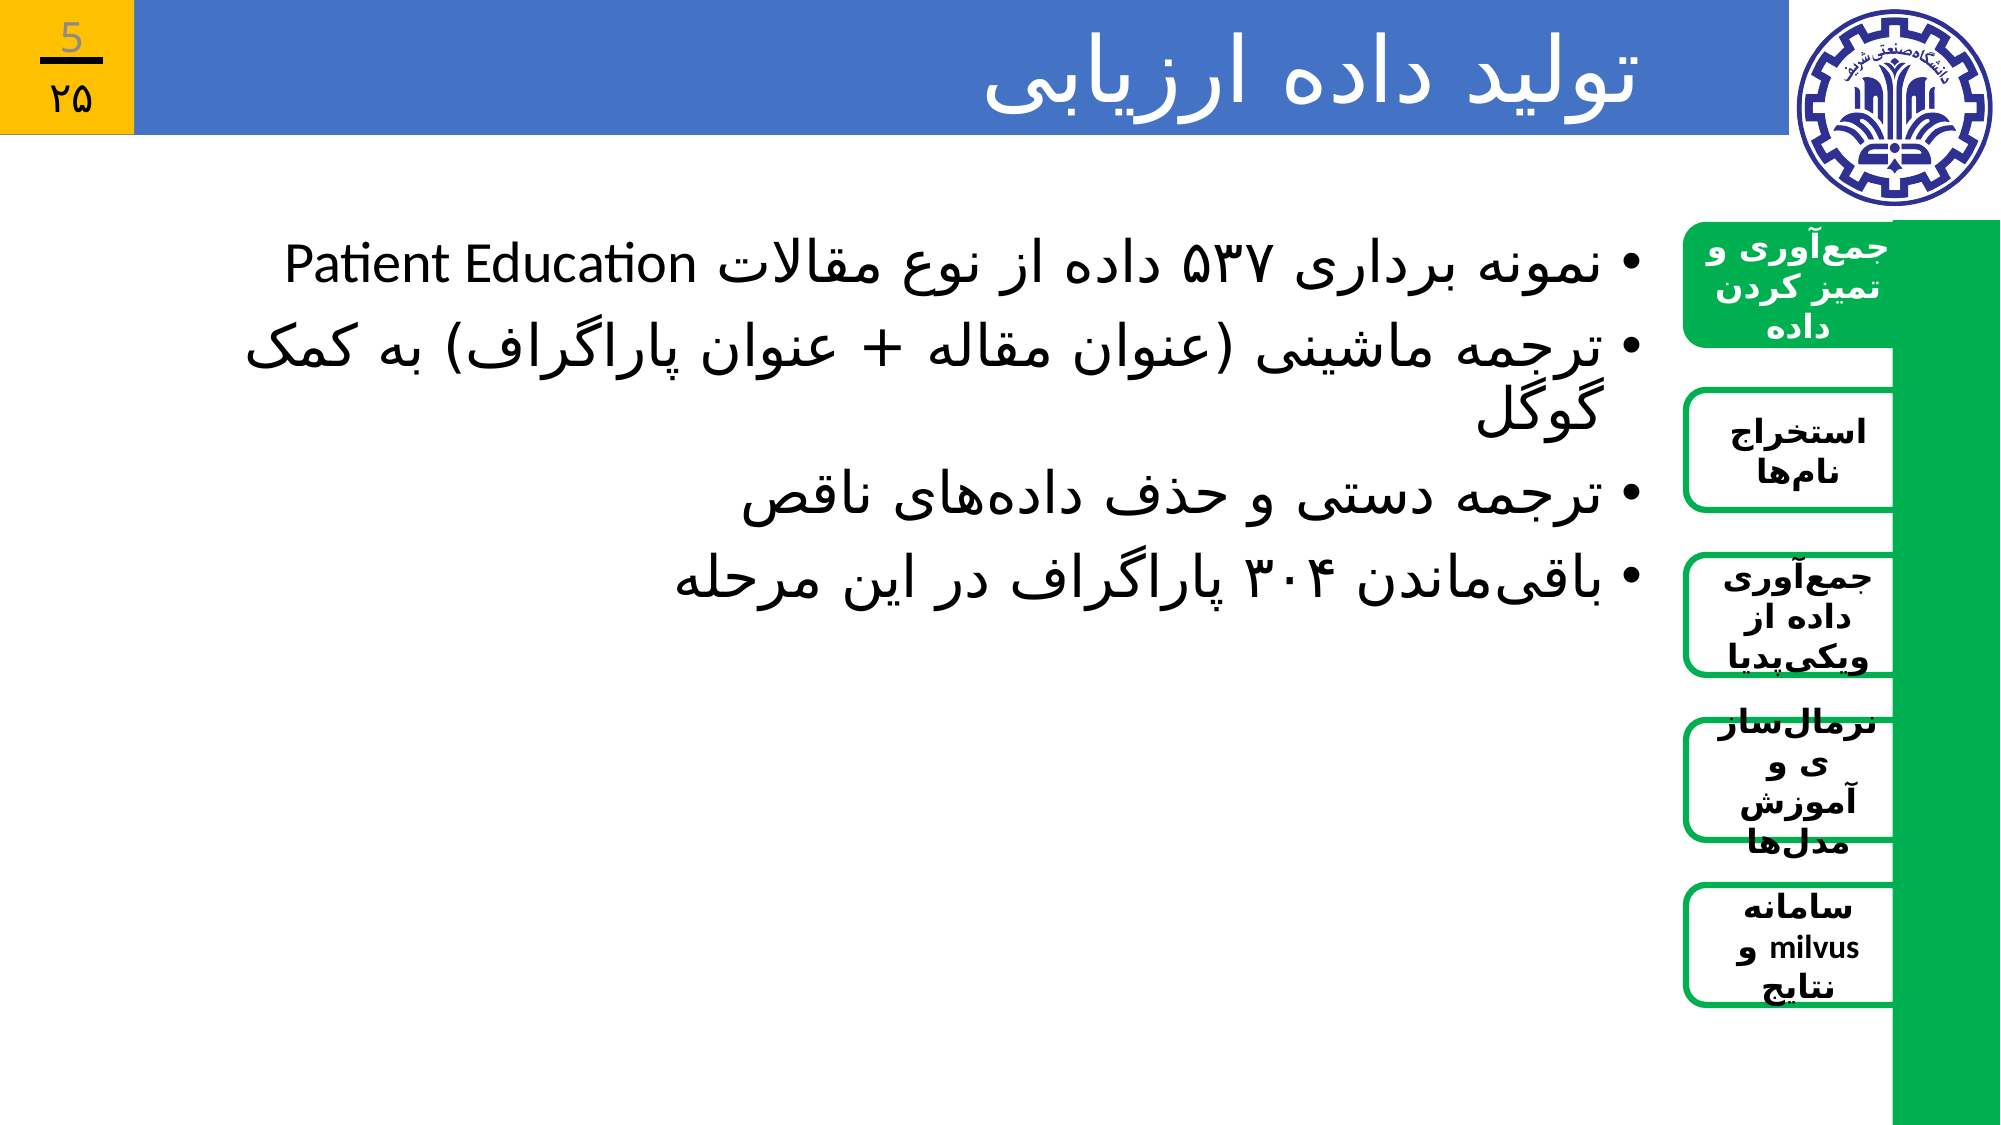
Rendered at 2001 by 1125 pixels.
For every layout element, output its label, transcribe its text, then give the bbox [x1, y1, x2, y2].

list نمونه برداری ۵۳۷ داده از نوع مقالات Patient Education ترجمه ماشینی (عنوان مقاله + عنوان پاراگراف) به کمک گوگل ترجمه دستی و حذف داده‌های ناقص باقی‌ماندن ۳۰۴ پاراگراف در این مرحله [160, 224, 1657, 1014]
picture [1789, 0, 2000, 221]
slide_number 5 [31, 11, 112, 67]
title تولید داده ارزیابی [160, 13, 1657, 134]
